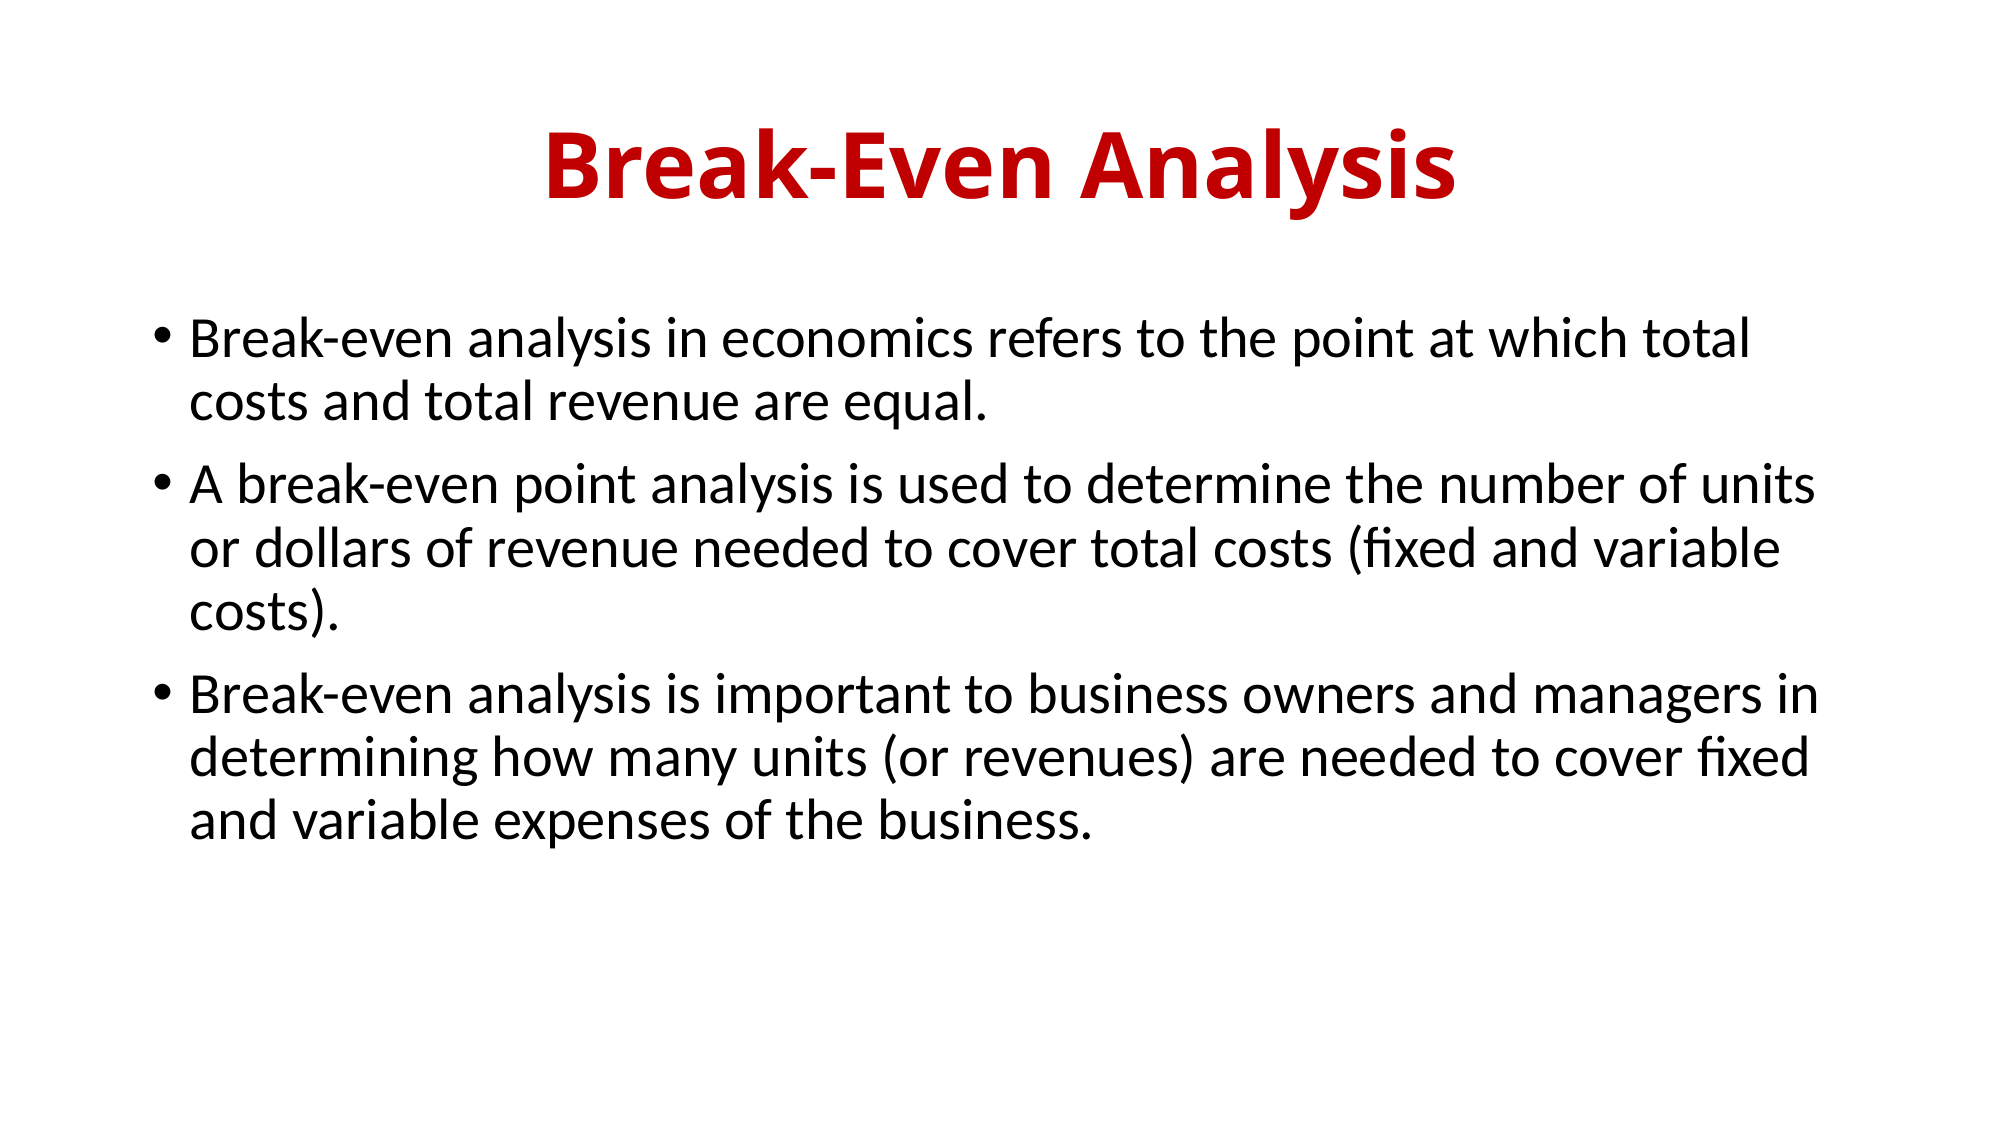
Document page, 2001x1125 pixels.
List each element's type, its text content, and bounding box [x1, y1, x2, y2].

list Break-even analysis in economics refers to the point at which total costs and total revenue are equal. A break-even point analysis is used to determine the number of units or dollars of revenue needed to cover total costs (fixed and variable costs). Break-even analysis is important to business owners and managers in determining how many units (or revenues) are needed to cover fixed and variable expenses of the business. [137, 299, 1863, 1014]
title Break-Even Analysis [137, 59, 1863, 278]
